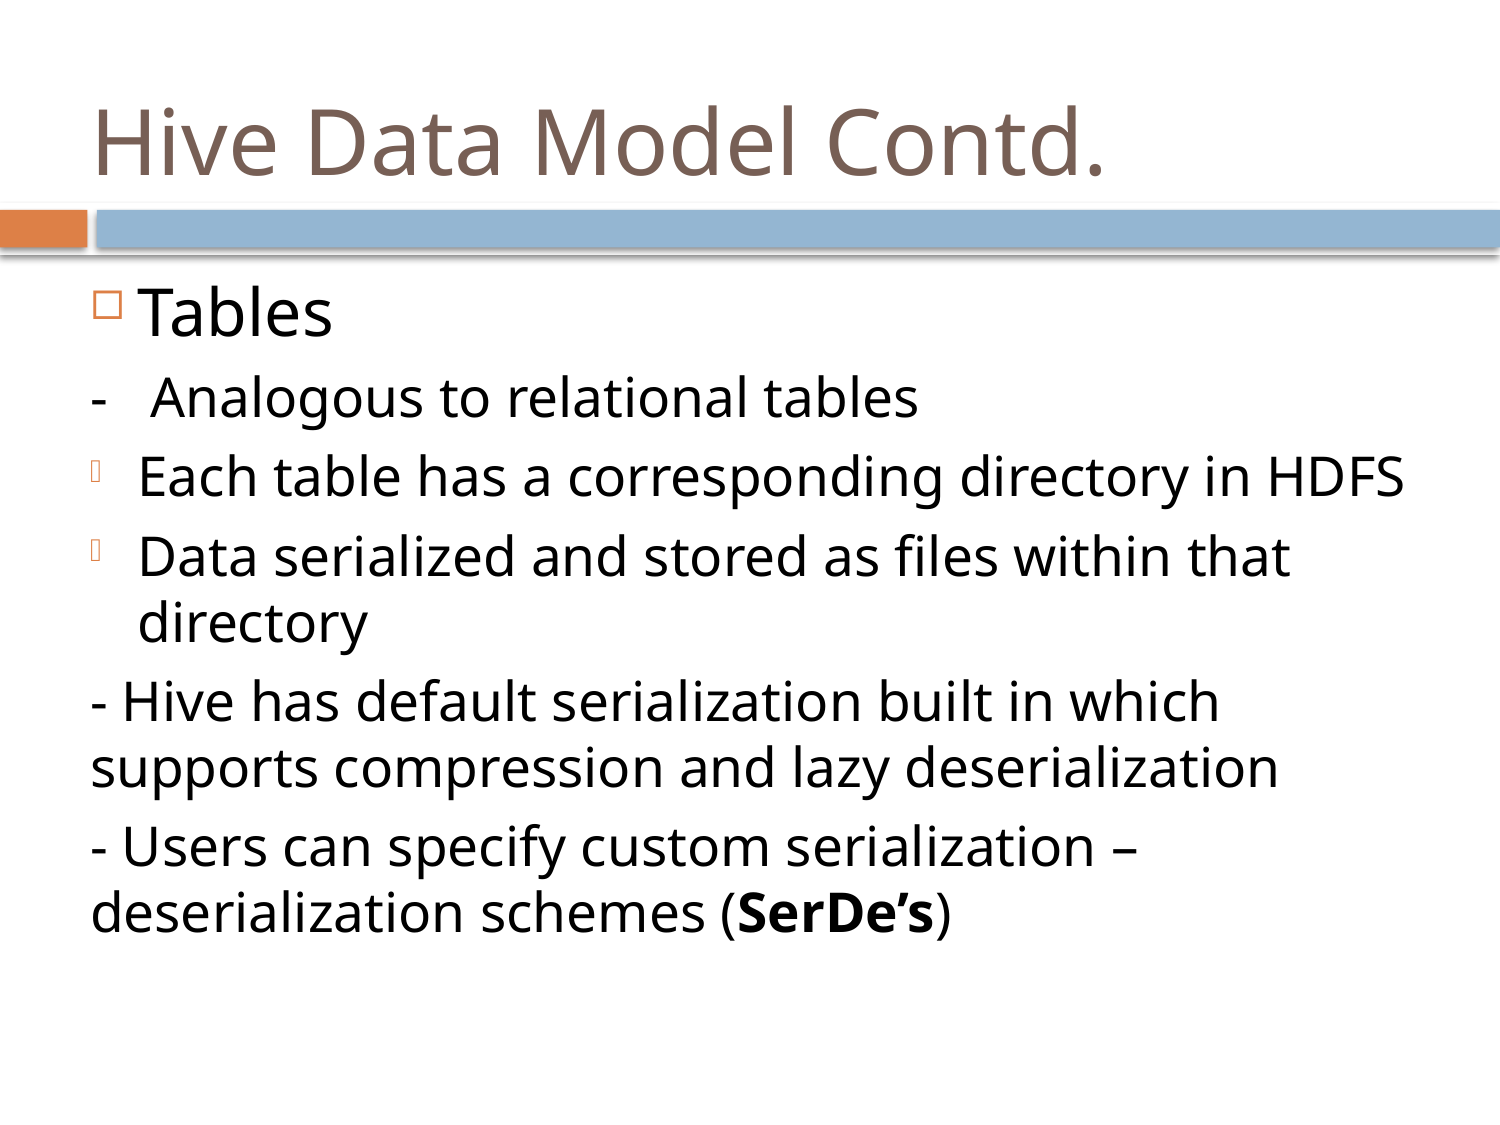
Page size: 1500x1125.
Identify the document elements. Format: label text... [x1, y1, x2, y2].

text_box Hive Data Model Contd. [74, 45, 1425, 233]
text_box Tables - Analogous to relational tables Each table has a corresponding directory in HDFS Data serialized and stored as files within that directory - Hive has default serialization built in which supports compression and lazy deserialization - Users can specify custom serialization –deserialization schemes (SerDe’s) [74, 262, 1425, 1005]
